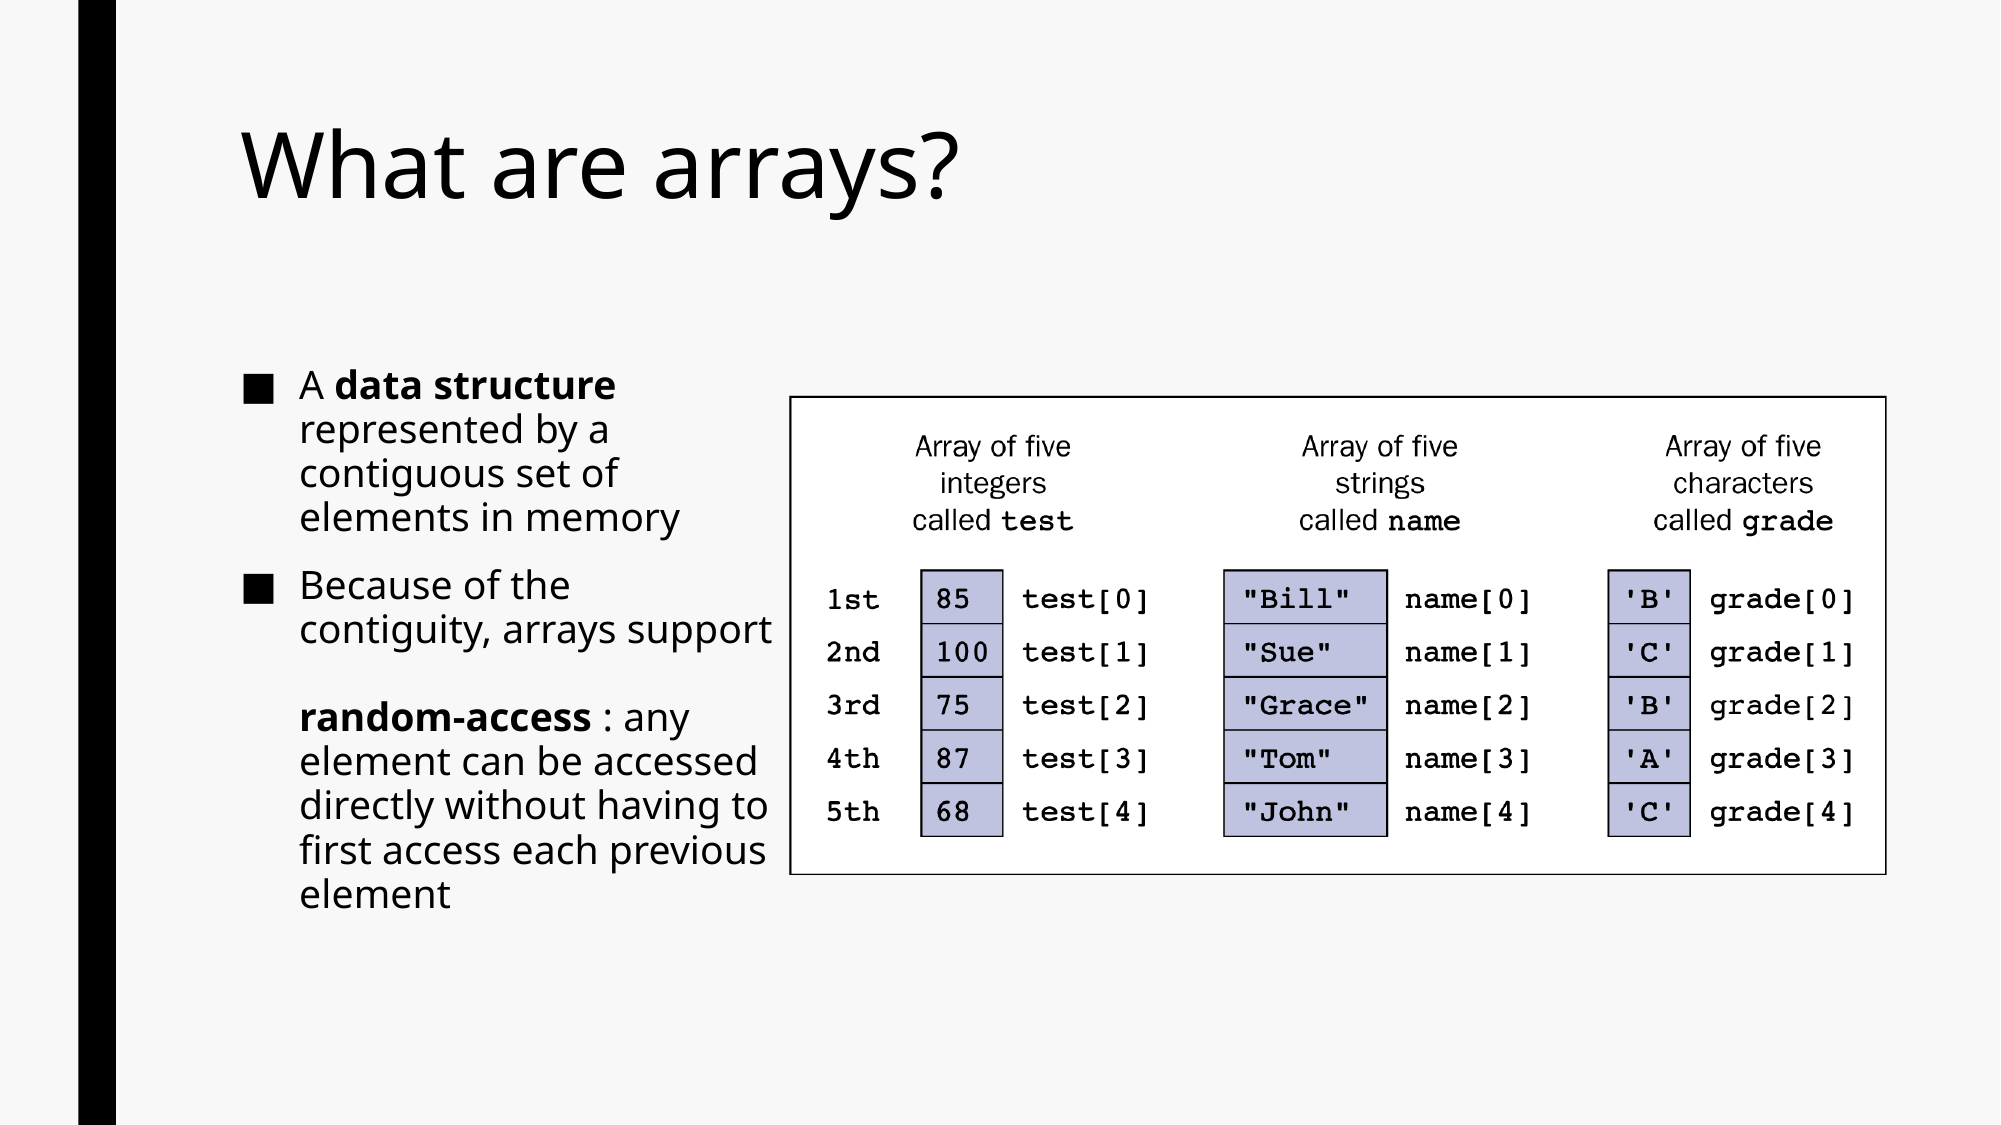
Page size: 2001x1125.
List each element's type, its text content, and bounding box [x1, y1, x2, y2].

picture [789, 395, 1887, 875]
title What are arrays? [225, 112, 1800, 357]
list A data structure represented by a contiguous set of elements in memory Because of the contiguity, arrays support random-access : any element can be accessed directly without having to first access each previous element [225, 356, 790, 936]
